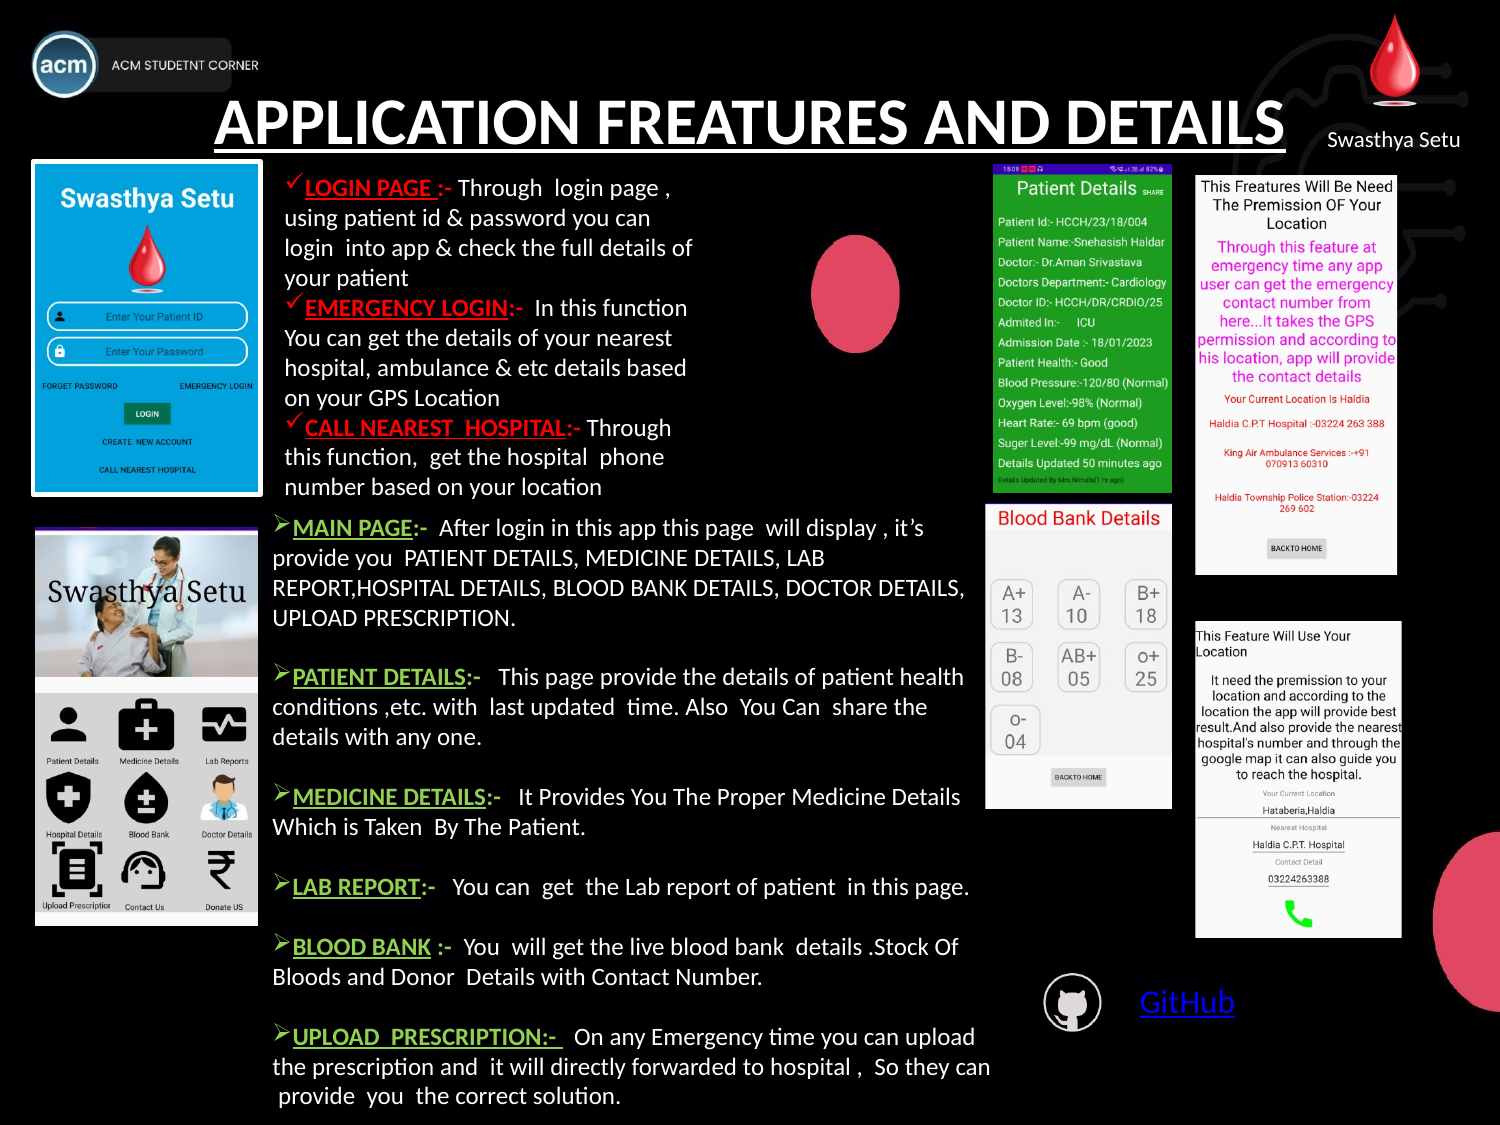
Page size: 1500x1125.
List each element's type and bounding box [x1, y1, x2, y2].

picture [0, 161, 1500, 1125]
text_box [0, 0, 1500, 161]
